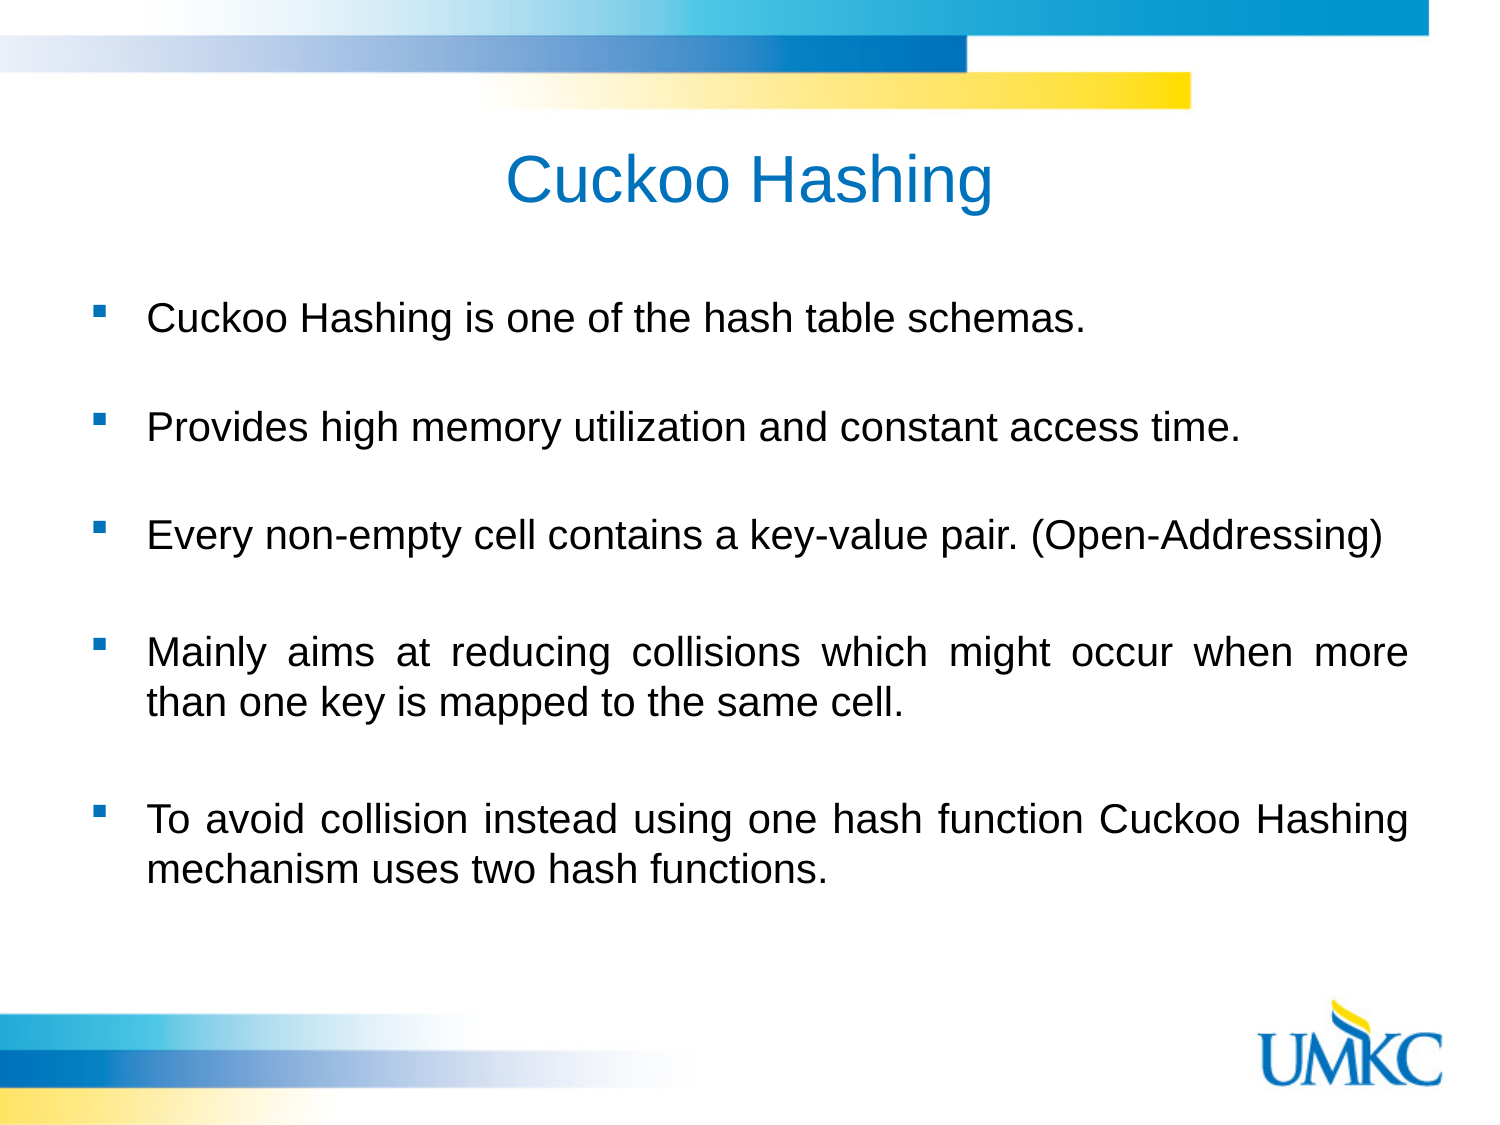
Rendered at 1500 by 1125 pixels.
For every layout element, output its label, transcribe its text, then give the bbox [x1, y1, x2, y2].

picture [0, 0, 1500, 1125]
title Cuckoo Hashing [75, 100, 1425, 251]
list Cuckoo Hashing is one of the hash table schemas. Provides high memory utilization and constant access time. Every non-empty cell contains a key-value pair. (Open-Addressing) Mainly aims at reducing collisions which might occur when more than one key is mapped to the same cell. To avoid collision instead using one hash function Cuckoo Hashing mechanism uses two hash functions. [75, 283, 1425, 950]
